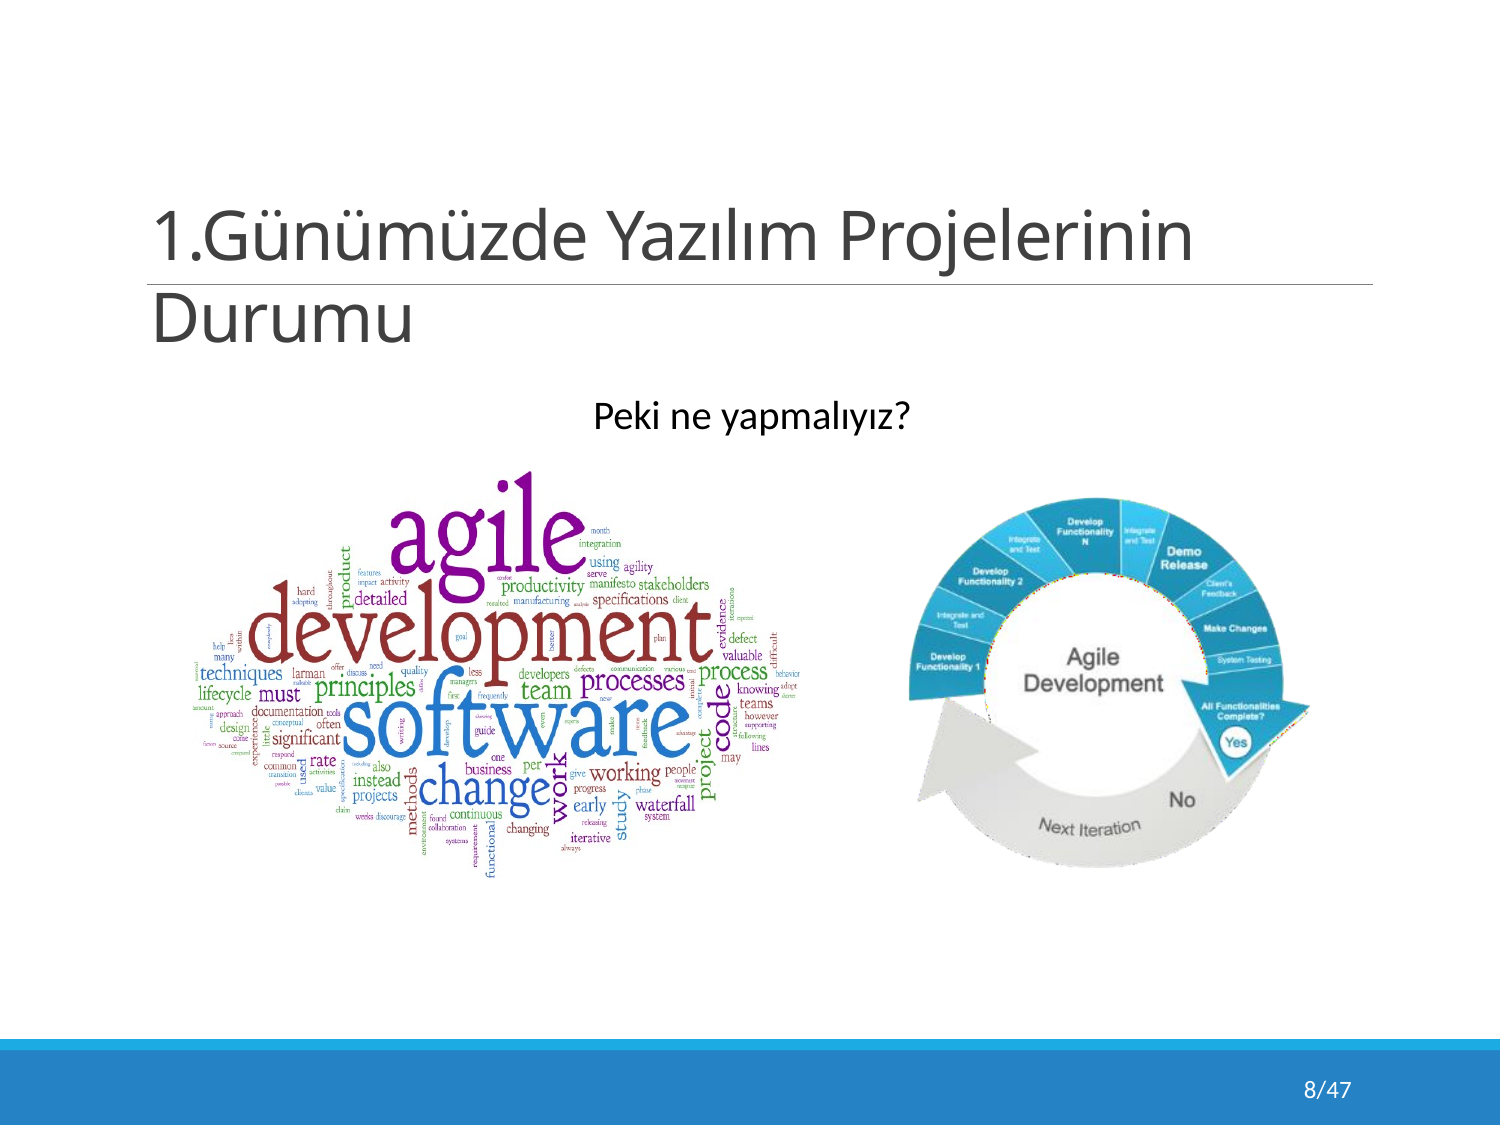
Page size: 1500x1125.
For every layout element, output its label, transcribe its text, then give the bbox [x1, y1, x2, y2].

text_box 1.Günümüzde Yazılım Projelerinin Durumu [147, 189, 1276, 357]
slide_number 10/47 [1299, 1069, 1367, 1125]
text_box [908, 497, 1311, 868]
text_box Peki ne yapmalıyız? [591, 386, 916, 438]
text_box [192, 471, 800, 878]
